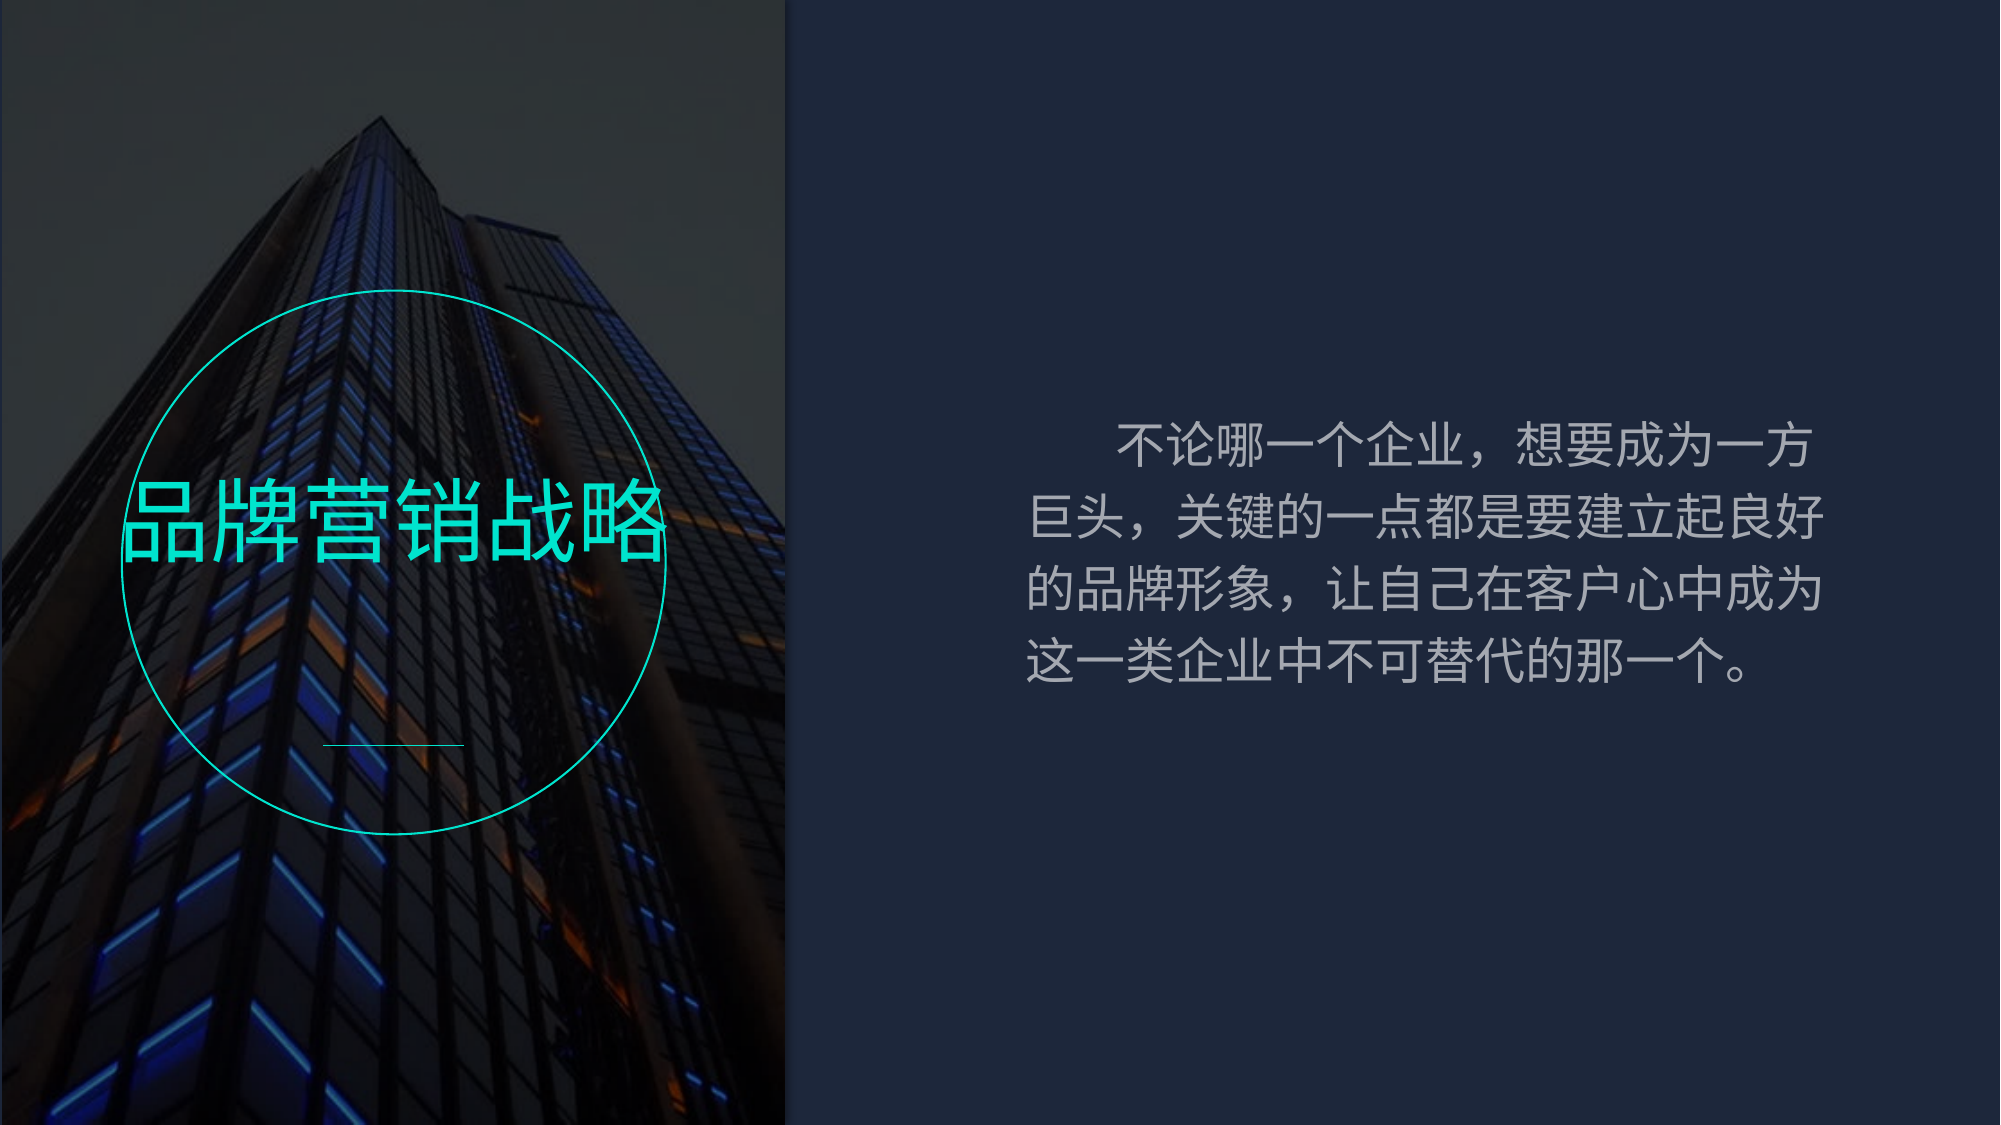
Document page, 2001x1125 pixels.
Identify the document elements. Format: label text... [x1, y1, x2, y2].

text_box 不论哪一个企业，想要成为一方巨头，关键的一点都是要建立起良好的品牌形象，让自己在客户心中成为这一类企业中不可替代的那一个。 [1010, 393, 1843, 697]
picture [2, 0, 785, 1125]
